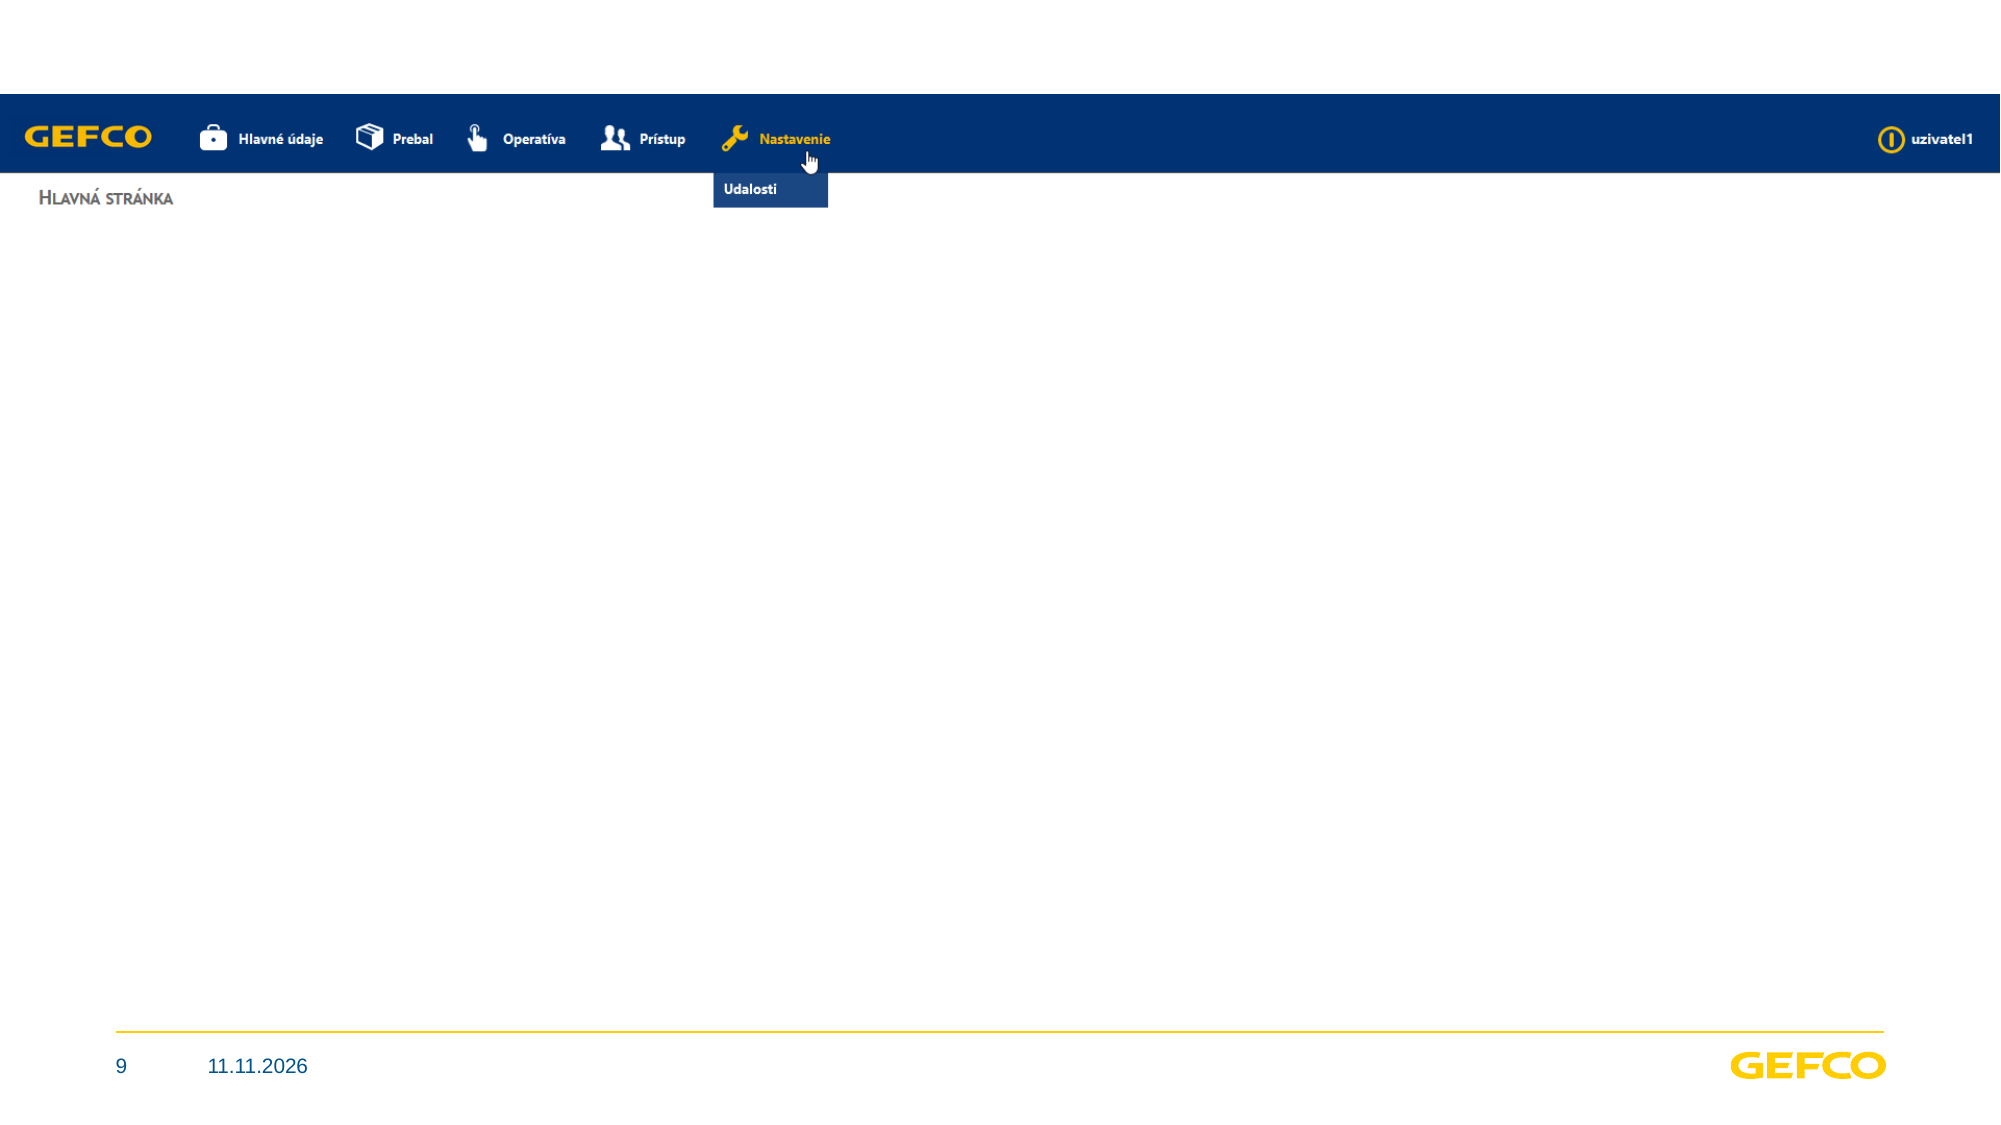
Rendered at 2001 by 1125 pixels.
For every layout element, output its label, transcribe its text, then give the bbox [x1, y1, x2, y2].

slide_number 8. 10. 2021 [207, 1049, 348, 1085]
picture [0, 94, 2000, 1031]
slide_number 9 [115, 1049, 182, 1085]
